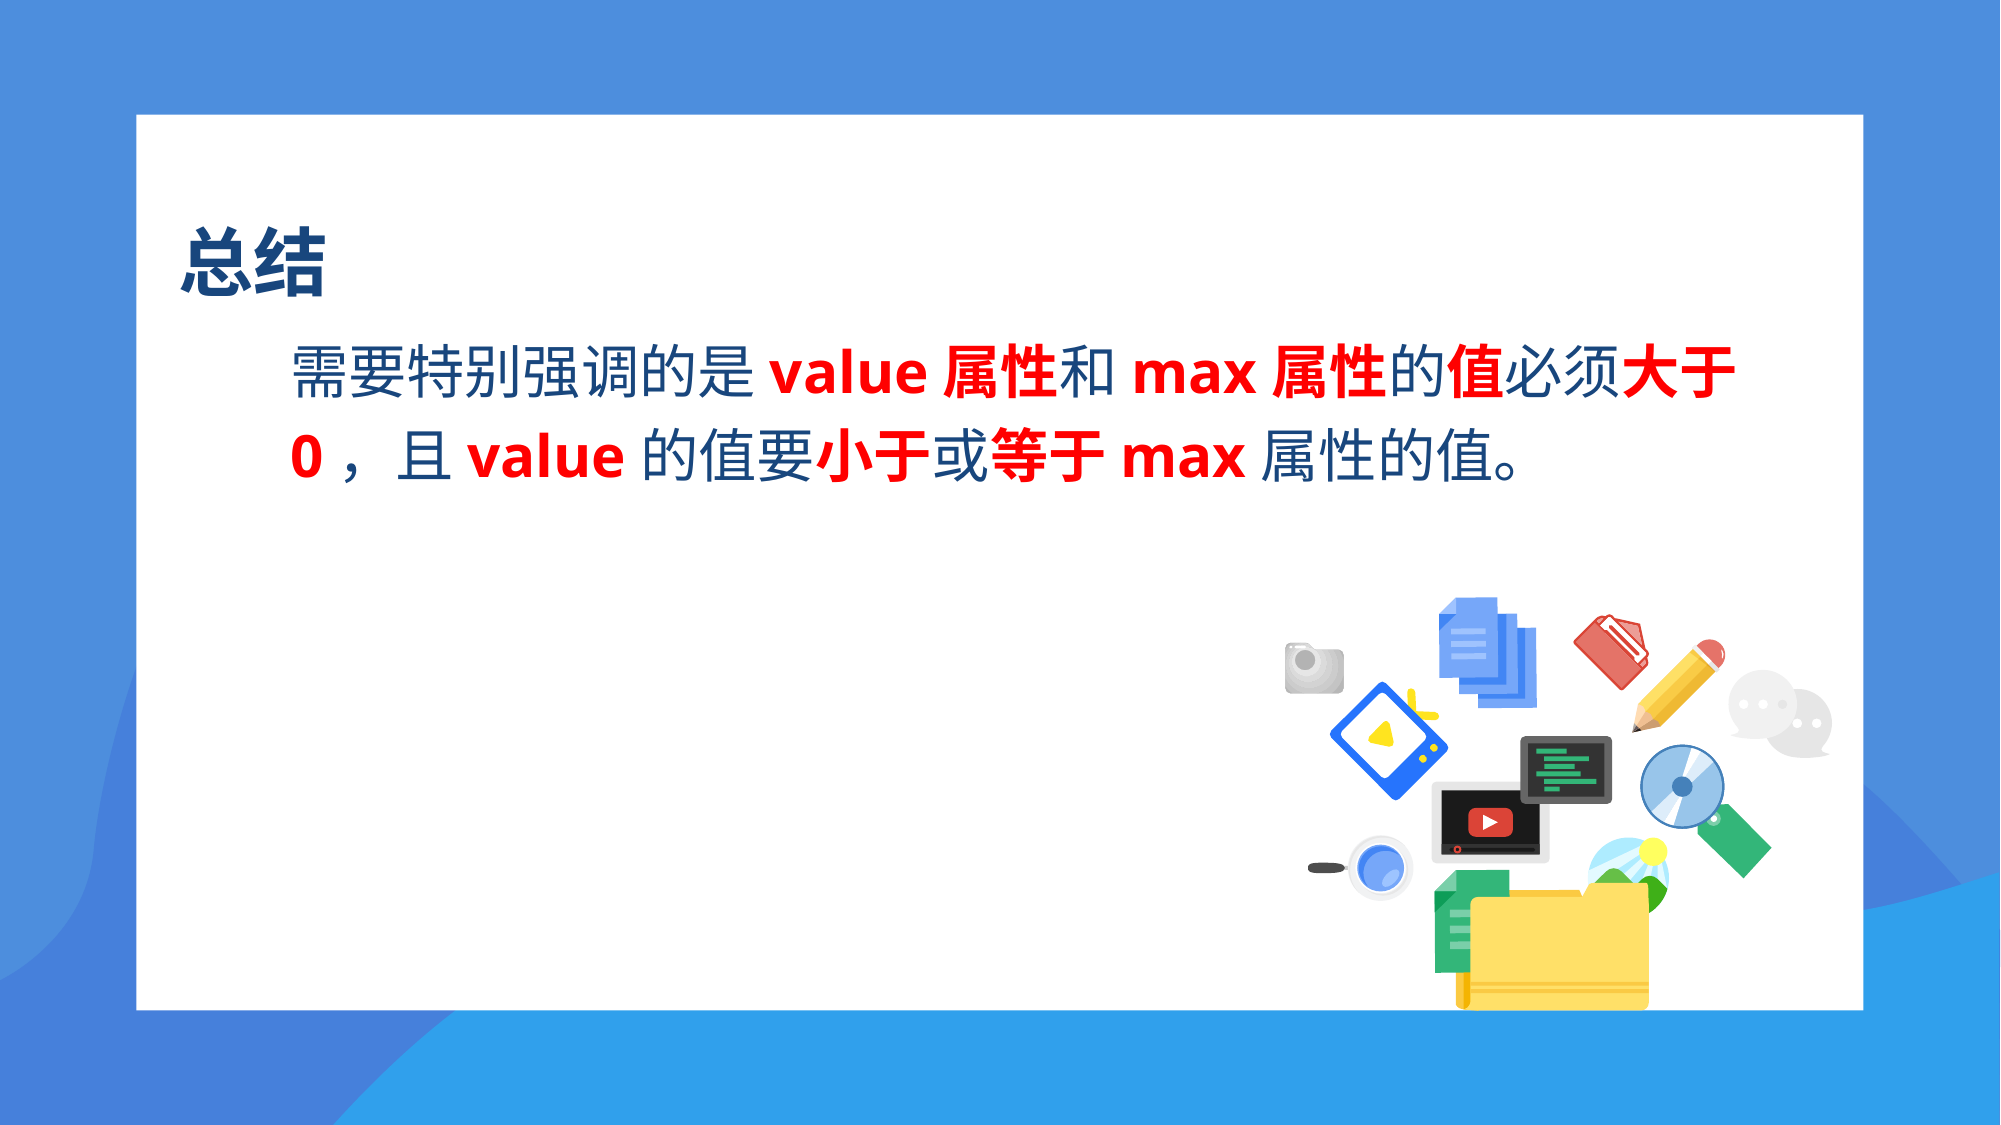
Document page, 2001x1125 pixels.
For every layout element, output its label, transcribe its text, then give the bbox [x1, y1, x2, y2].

list 需要特别强调的是value属性和max属性的值必须大于0，且value的值要小于或等于max属性的值。 [274, 313, 1790, 890]
title 总结 [163, 176, 1053, 314]
